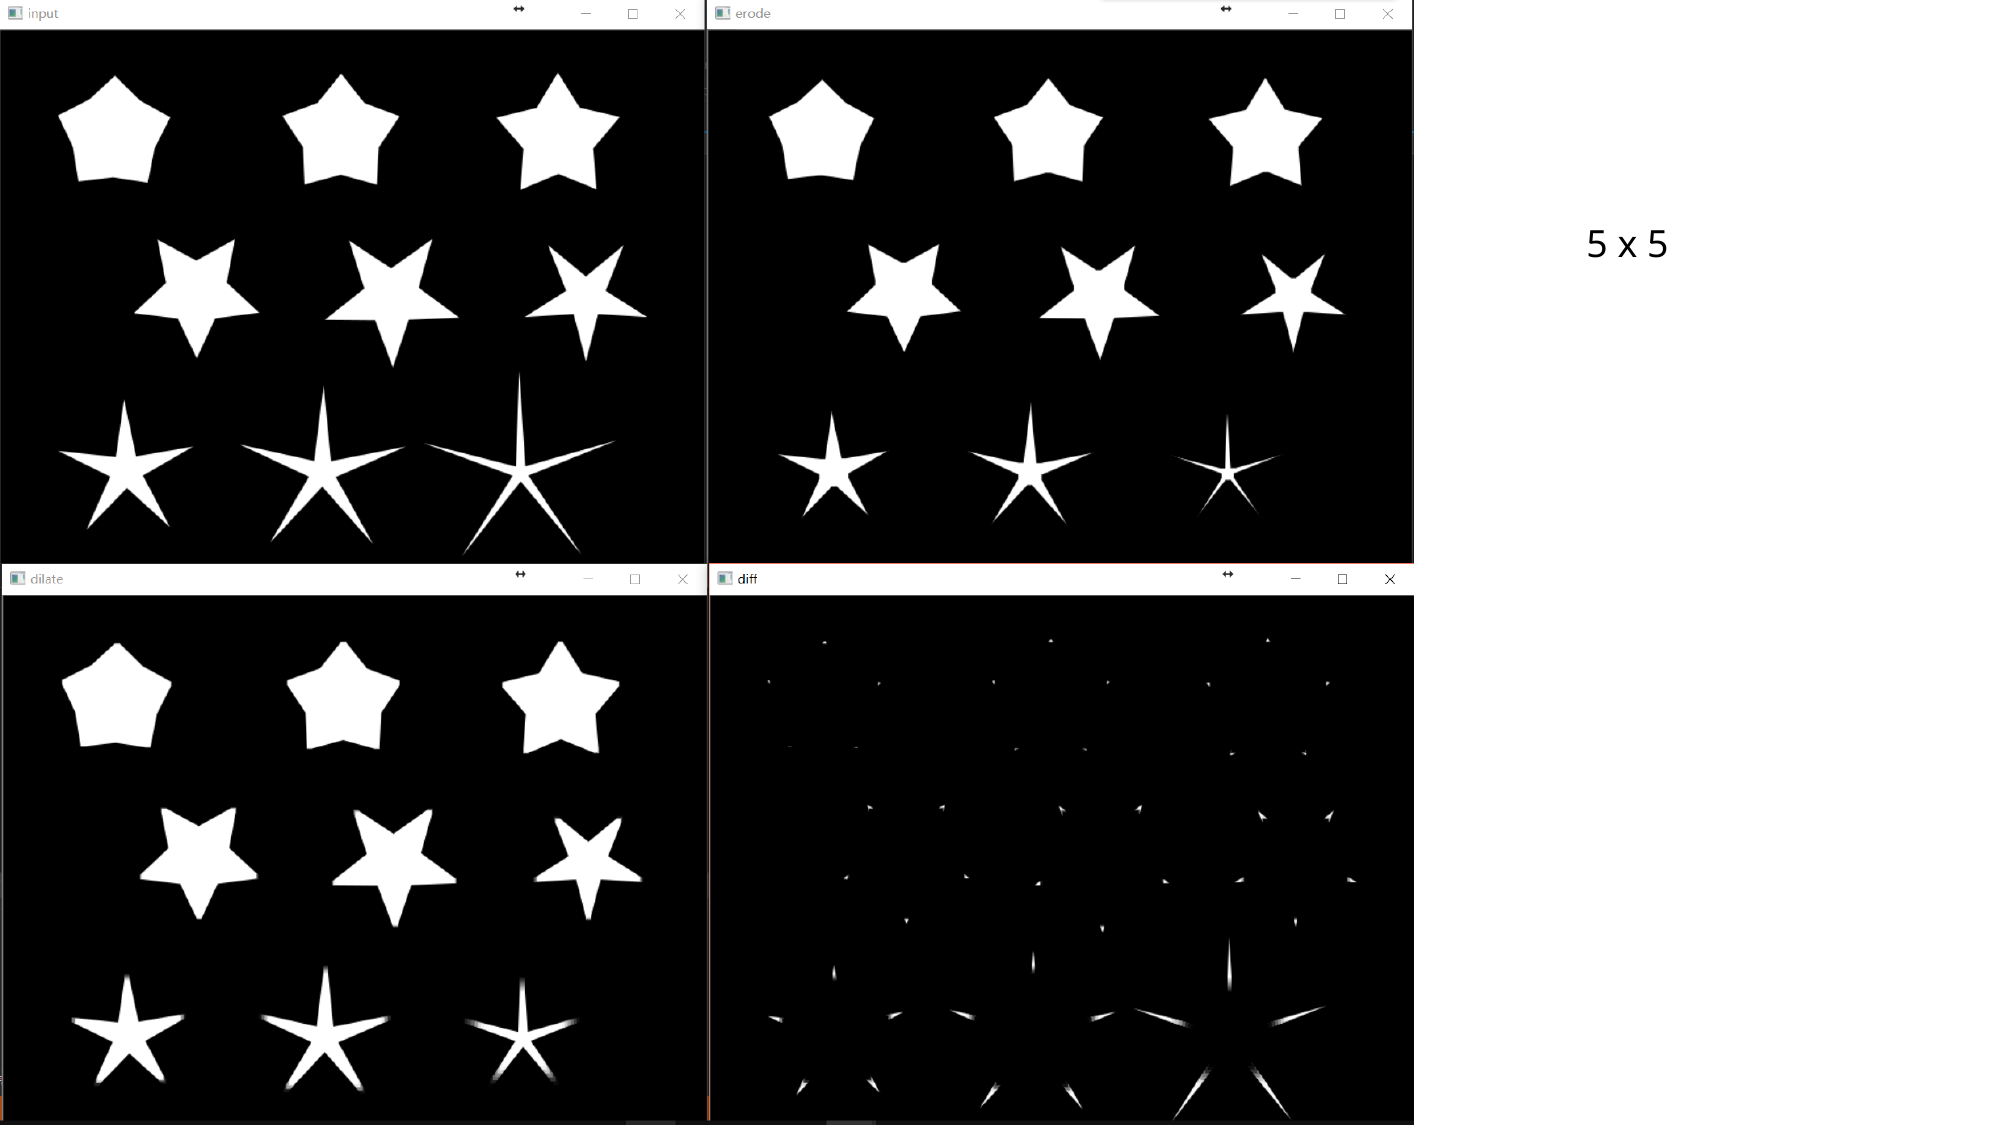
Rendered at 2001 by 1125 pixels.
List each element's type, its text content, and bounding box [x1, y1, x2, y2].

text_box 5 x 5 [1571, 212, 1684, 272]
picture [0, 0, 1414, 1125]
